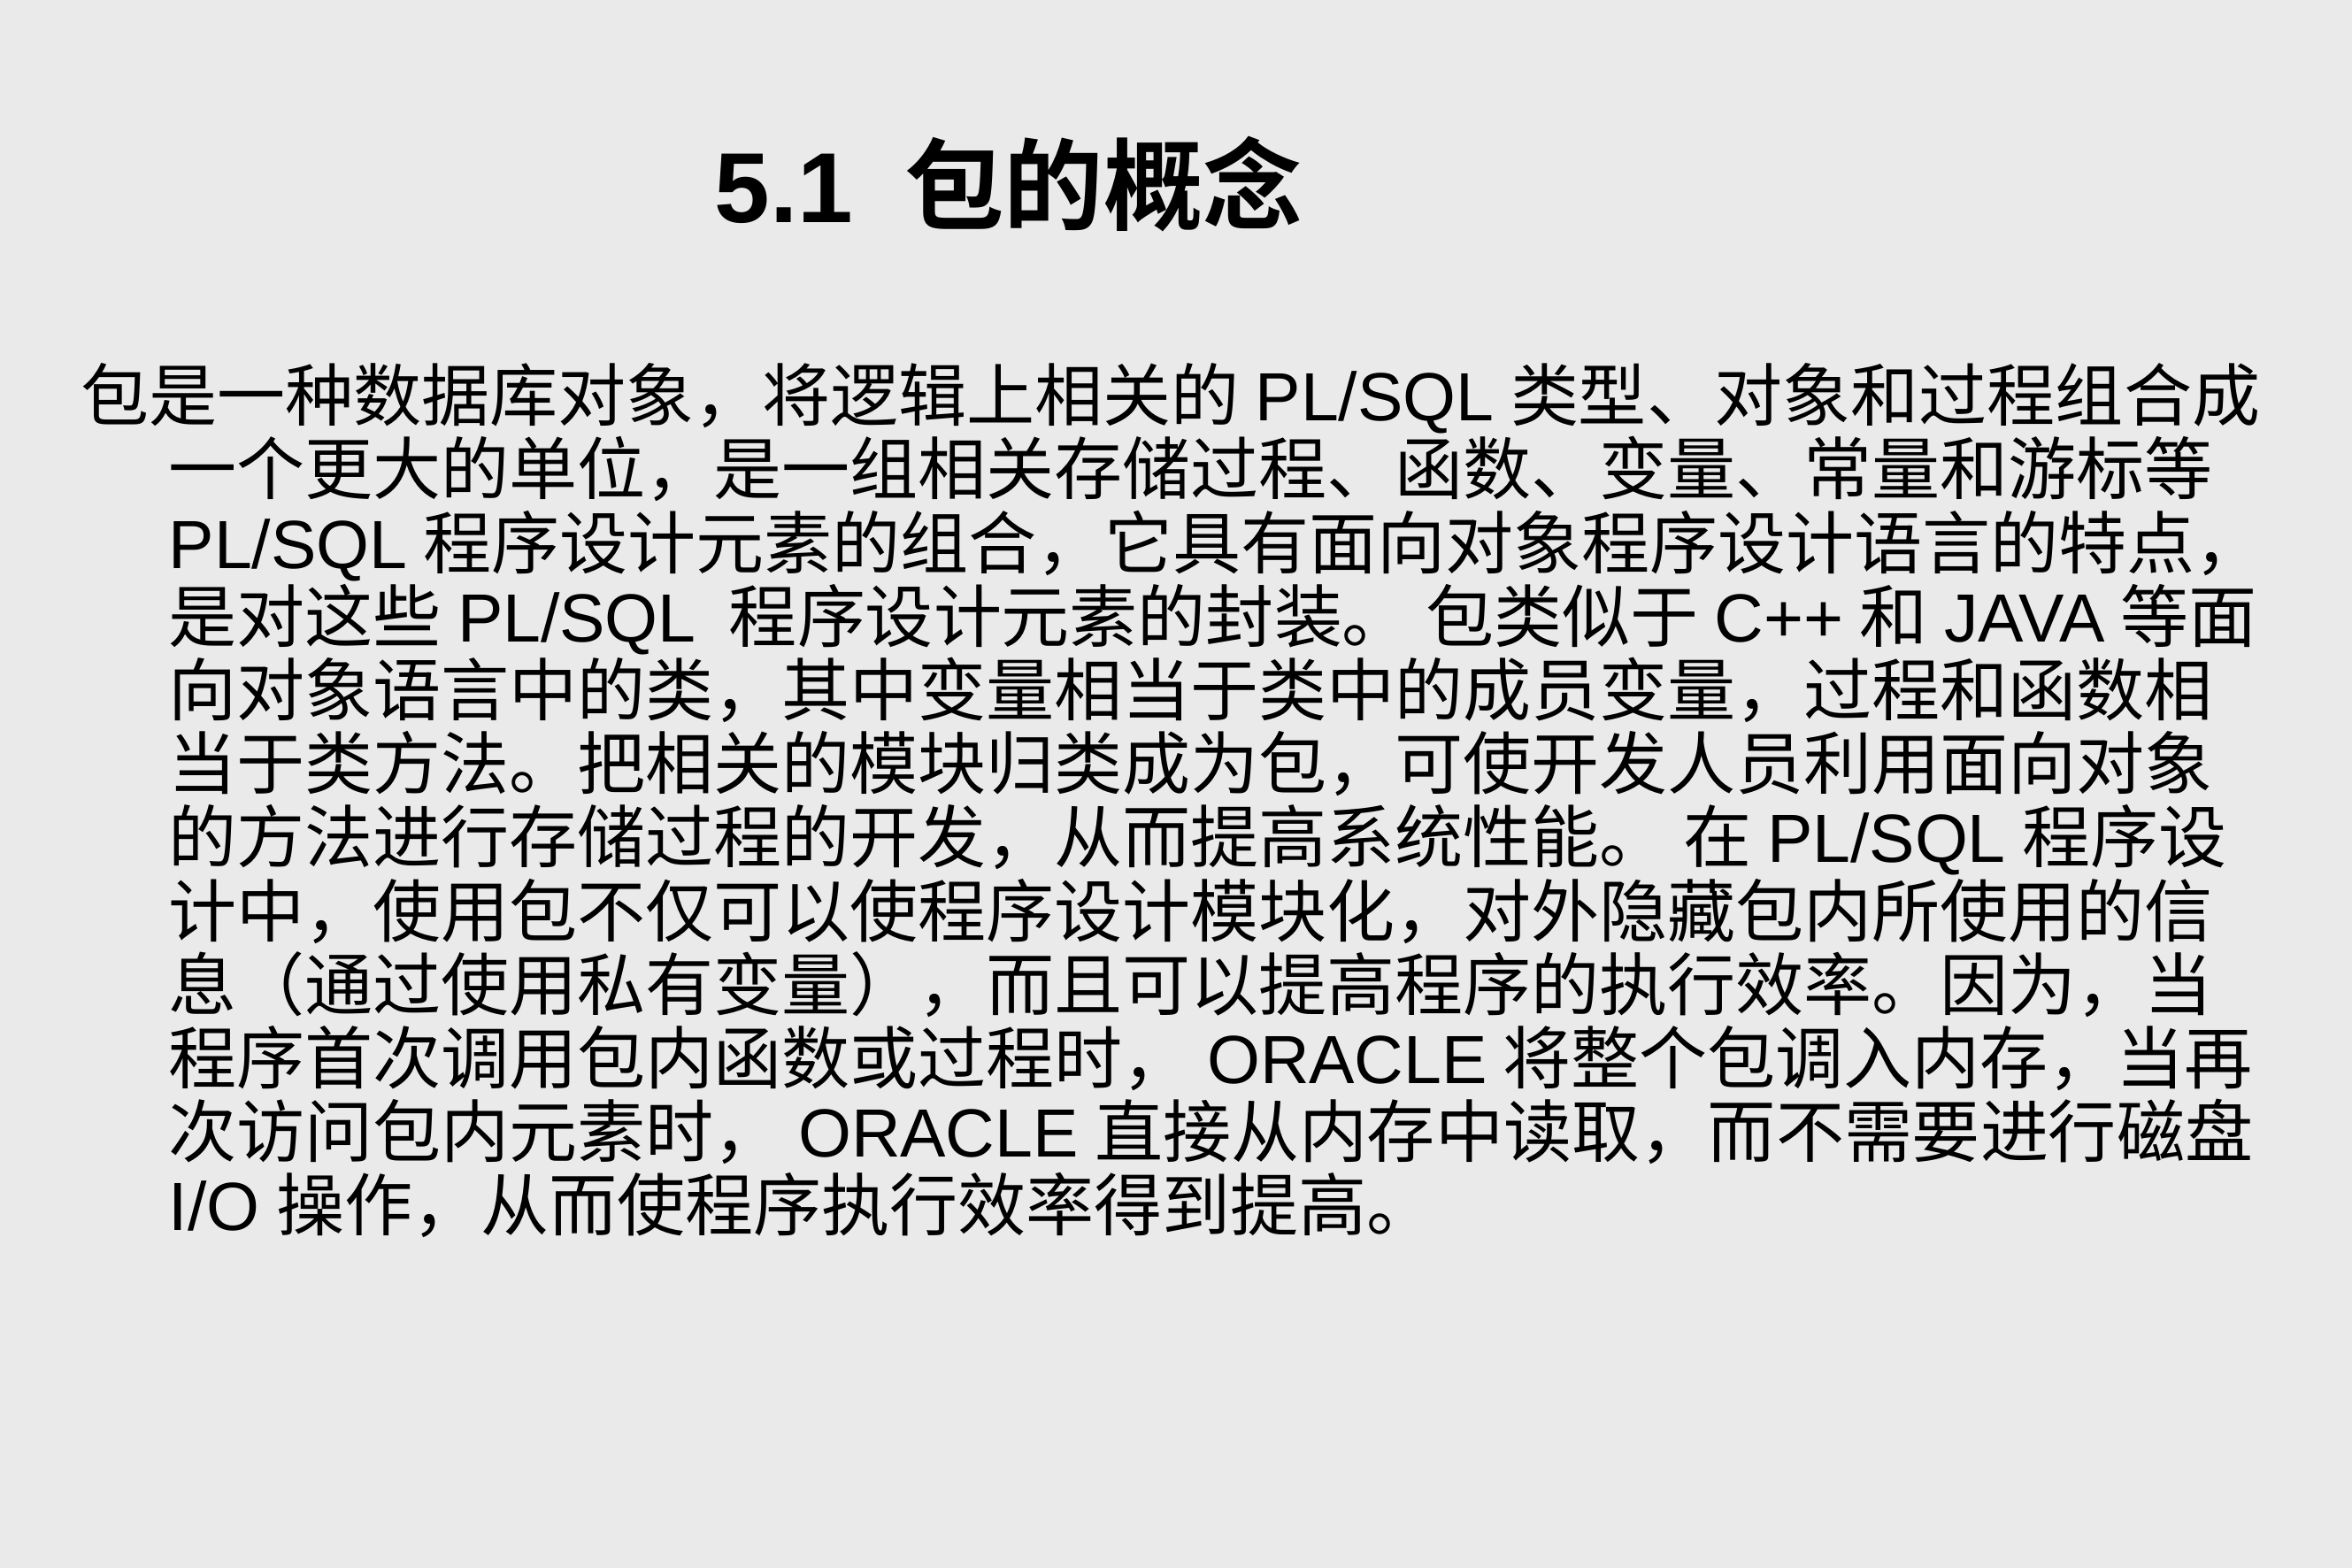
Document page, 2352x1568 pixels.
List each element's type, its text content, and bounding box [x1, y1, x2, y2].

list 包是一种数据库对象，将逻辑上相关的PL/SQL类型、对象和过程组合成一个更大的单位，是一组相关存储过程、函数、变量、常量和游标等PL/SQL程序设计元素的组合，它具有面向对象程序设计语言的特点，是对这些PL/SQL 程序设计元素的封装。 包类似于C++和JAVA等面向对象语言中的类，其中变量相当于类中的成员变量，过程和函数相当于类方法。把相关的模块归类成为包，可使开发人员利用面向对象的方法进行存储过程的开发，从而提高系统性能。 在PL/SQL程序设计中，使用包不仅可以使程序设计模块化，对外隐藏包内所使用的信息（通过使用私有变量），而且可以提高程序的执行效率。因为，当程序首次调用包内函数或过程时，ORACLE将整个包调入内存，当再次访问包内元素时，ORACLE直接从内存中读取，而不需要进行磁盘I/O操作，从而使程序执行效率得到提高。 [67, 355, 2285, 1495]
title 5.1 包的概念 [88, 62, 1929, 304]
